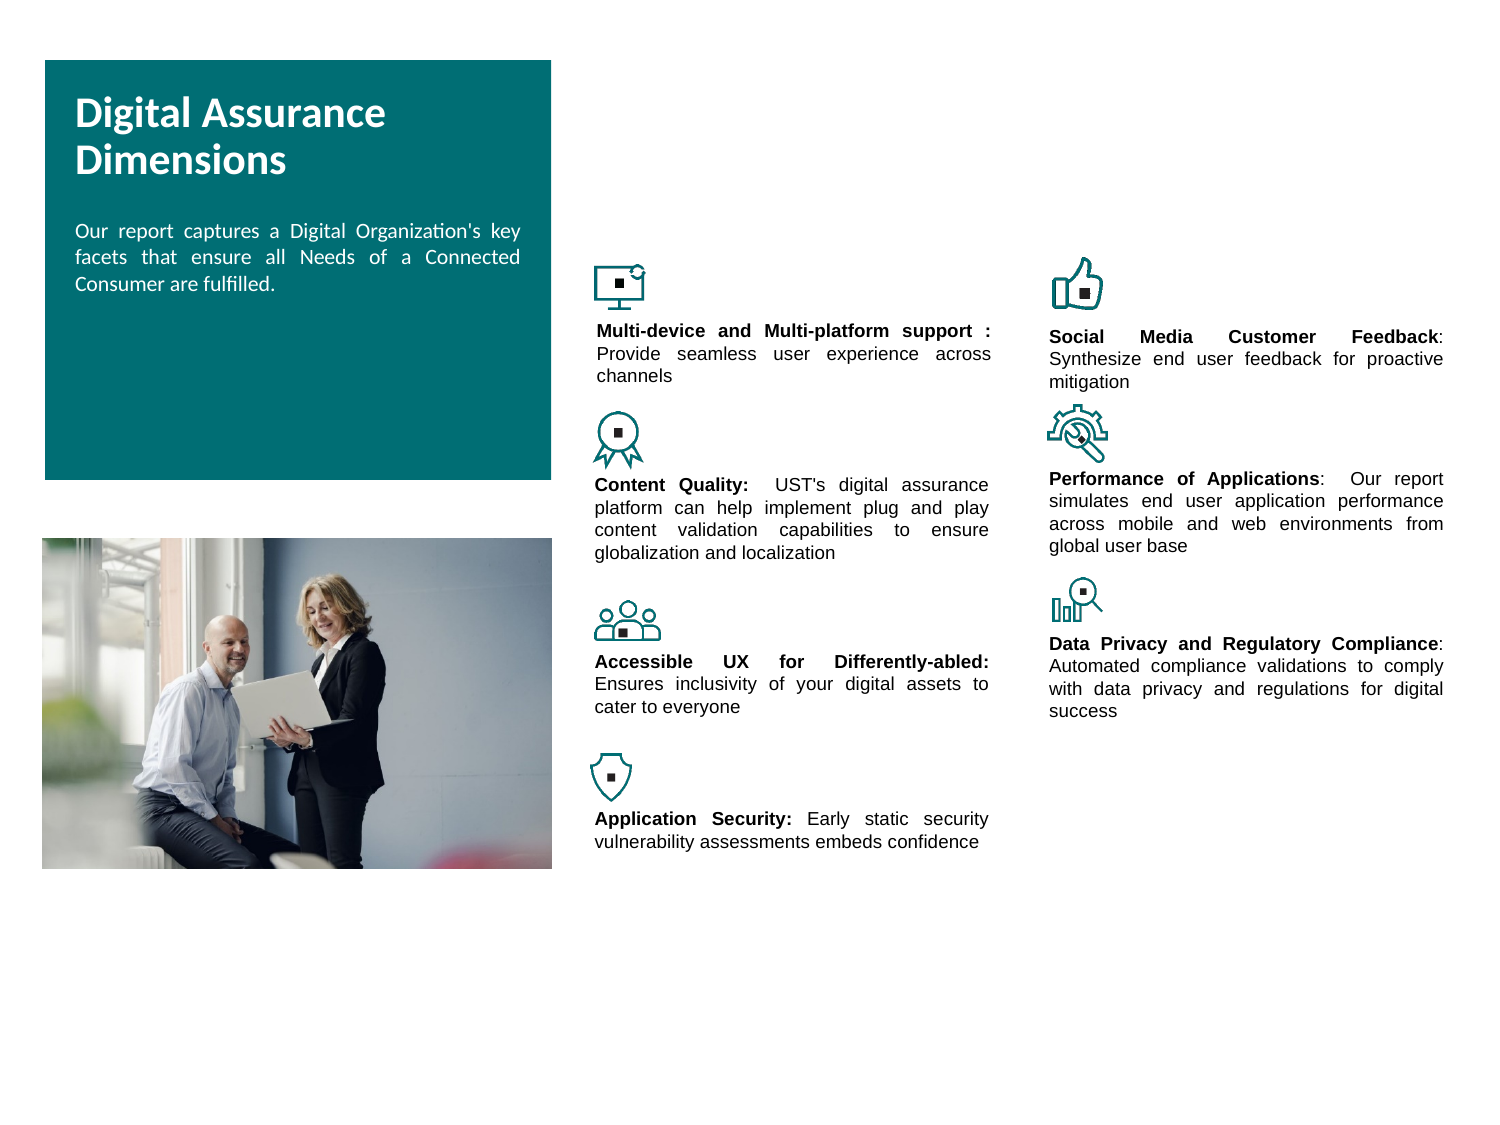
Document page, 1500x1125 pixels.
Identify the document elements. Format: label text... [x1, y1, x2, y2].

picture [42, 538, 552, 870]
text_box Social Media Customer Feedback: Synthesize end user feedback for proactive mitigation [1049, 298, 1444, 418]
text_box Multi-device and Multi-platform support : Provide seamless user experience across channels [596, 292, 991, 413]
text_box Data Privacy and Regulatory Compliance: Automated compliance validations to comply with data privacy and regulations for digital success [1049, 616, 1444, 737]
picture [594, 264, 647, 311]
picture [592, 411, 644, 470]
list Digital Assurance Dimensions Our report captures a Digital Organization's key facets that ensure all Needs of a Connected Consumer are fulfilled. [45, 60, 552, 480]
picture [590, 753, 632, 802]
text_box Application Security: Early static security vulnerability assessments embeds confidence [594, 769, 989, 890]
picture [594, 600, 661, 641]
picture [1046, 404, 1109, 463]
text_box Content Quality: UST's digital assurance platform can help implement plug and play content validation capabilities to ensure globalization and localization [594, 458, 989, 578]
text_box Accessible UX for Differently-abled: Ensures inclusivity of your digital assets to cater to everyone [594, 623, 989, 743]
picture [1052, 257, 1103, 311]
picture [1051, 577, 1104, 622]
text_box Performance of Applications: Our report simulates end user application performance across mobile and web environments from global user base [1049, 451, 1444, 571]
